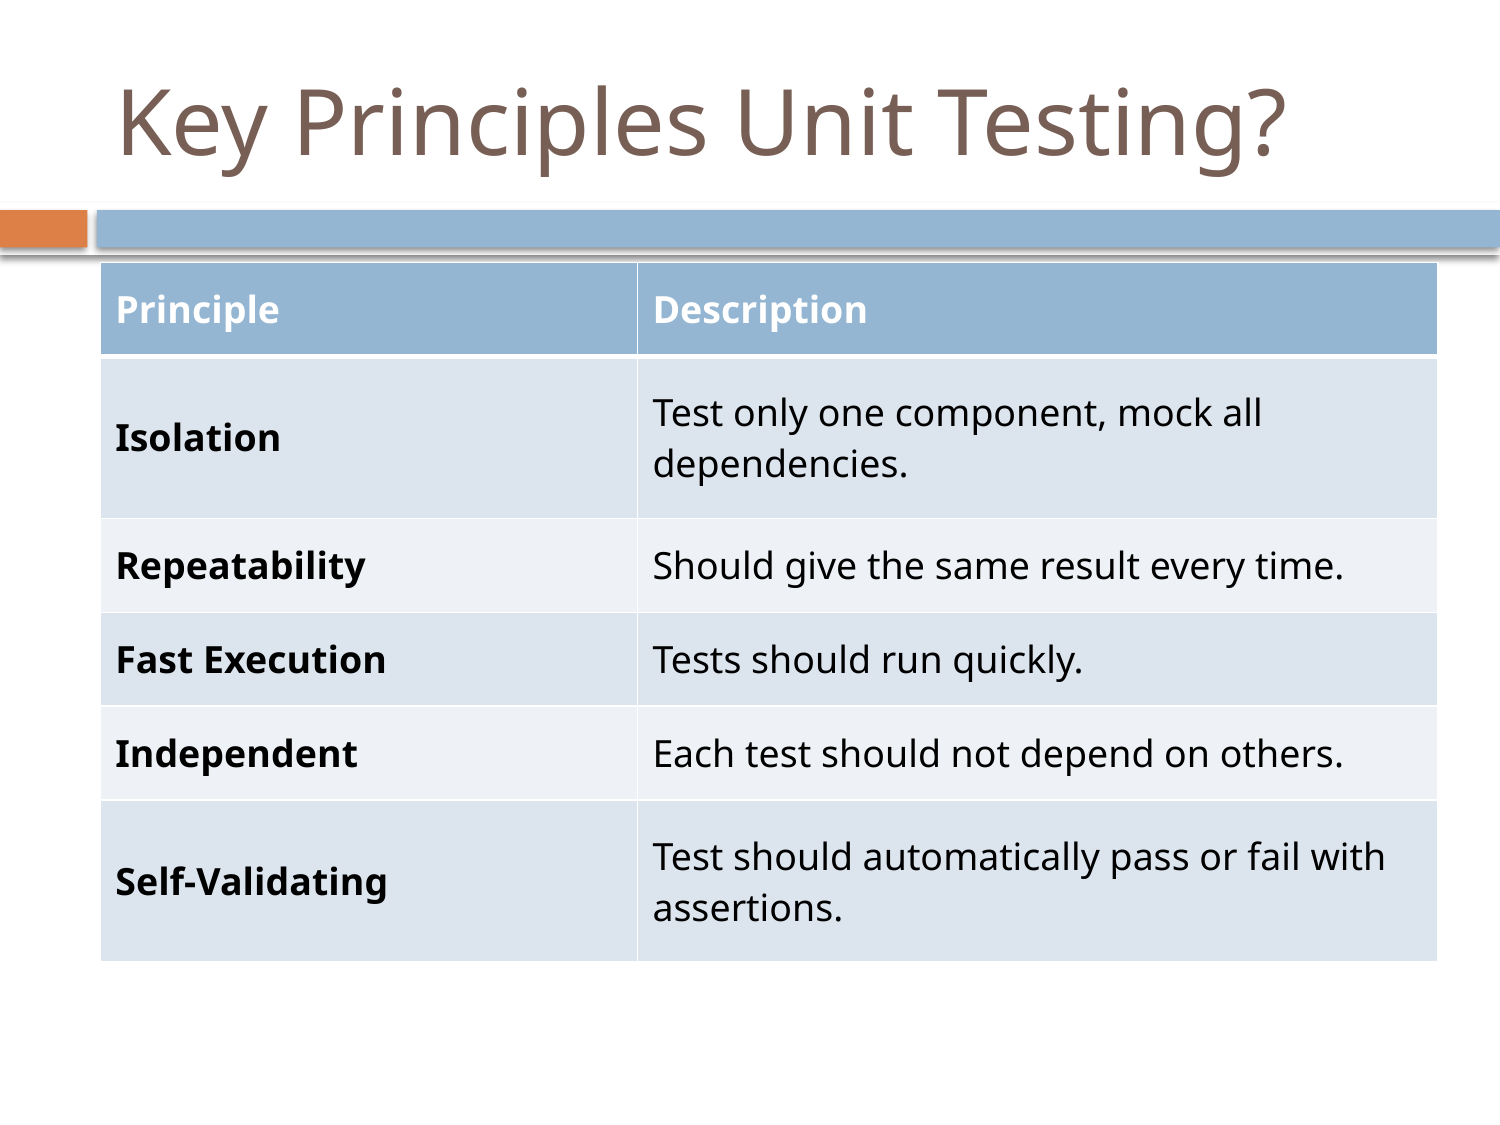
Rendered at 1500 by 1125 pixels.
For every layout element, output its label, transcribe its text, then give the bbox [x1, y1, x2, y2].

table_cell Self-Validating [101, 801, 637, 961]
table_cell Should give the same result every time. [638, 519, 1437, 612]
title Key Principles Unit Testing? [100, 37, 1438, 200]
table_cell Each test should not depend on others. [638, 707, 1437, 799]
table_cell Test only one component, mock all dependencies. [638, 359, 1437, 518]
table_cell Tests should run quickly. [638, 613, 1437, 705]
table_cell Test should automatically pass or fail with assertions. [638, 801, 1437, 961]
table_cell Repeatability [101, 519, 637, 612]
table_cell Fast Execution [101, 613, 637, 705]
table_cell Isolation [101, 359, 637, 518]
table_header Description [638, 263, 1437, 354]
table_header Principle [101, 263, 637, 354]
table_cell Independent [101, 707, 637, 799]
